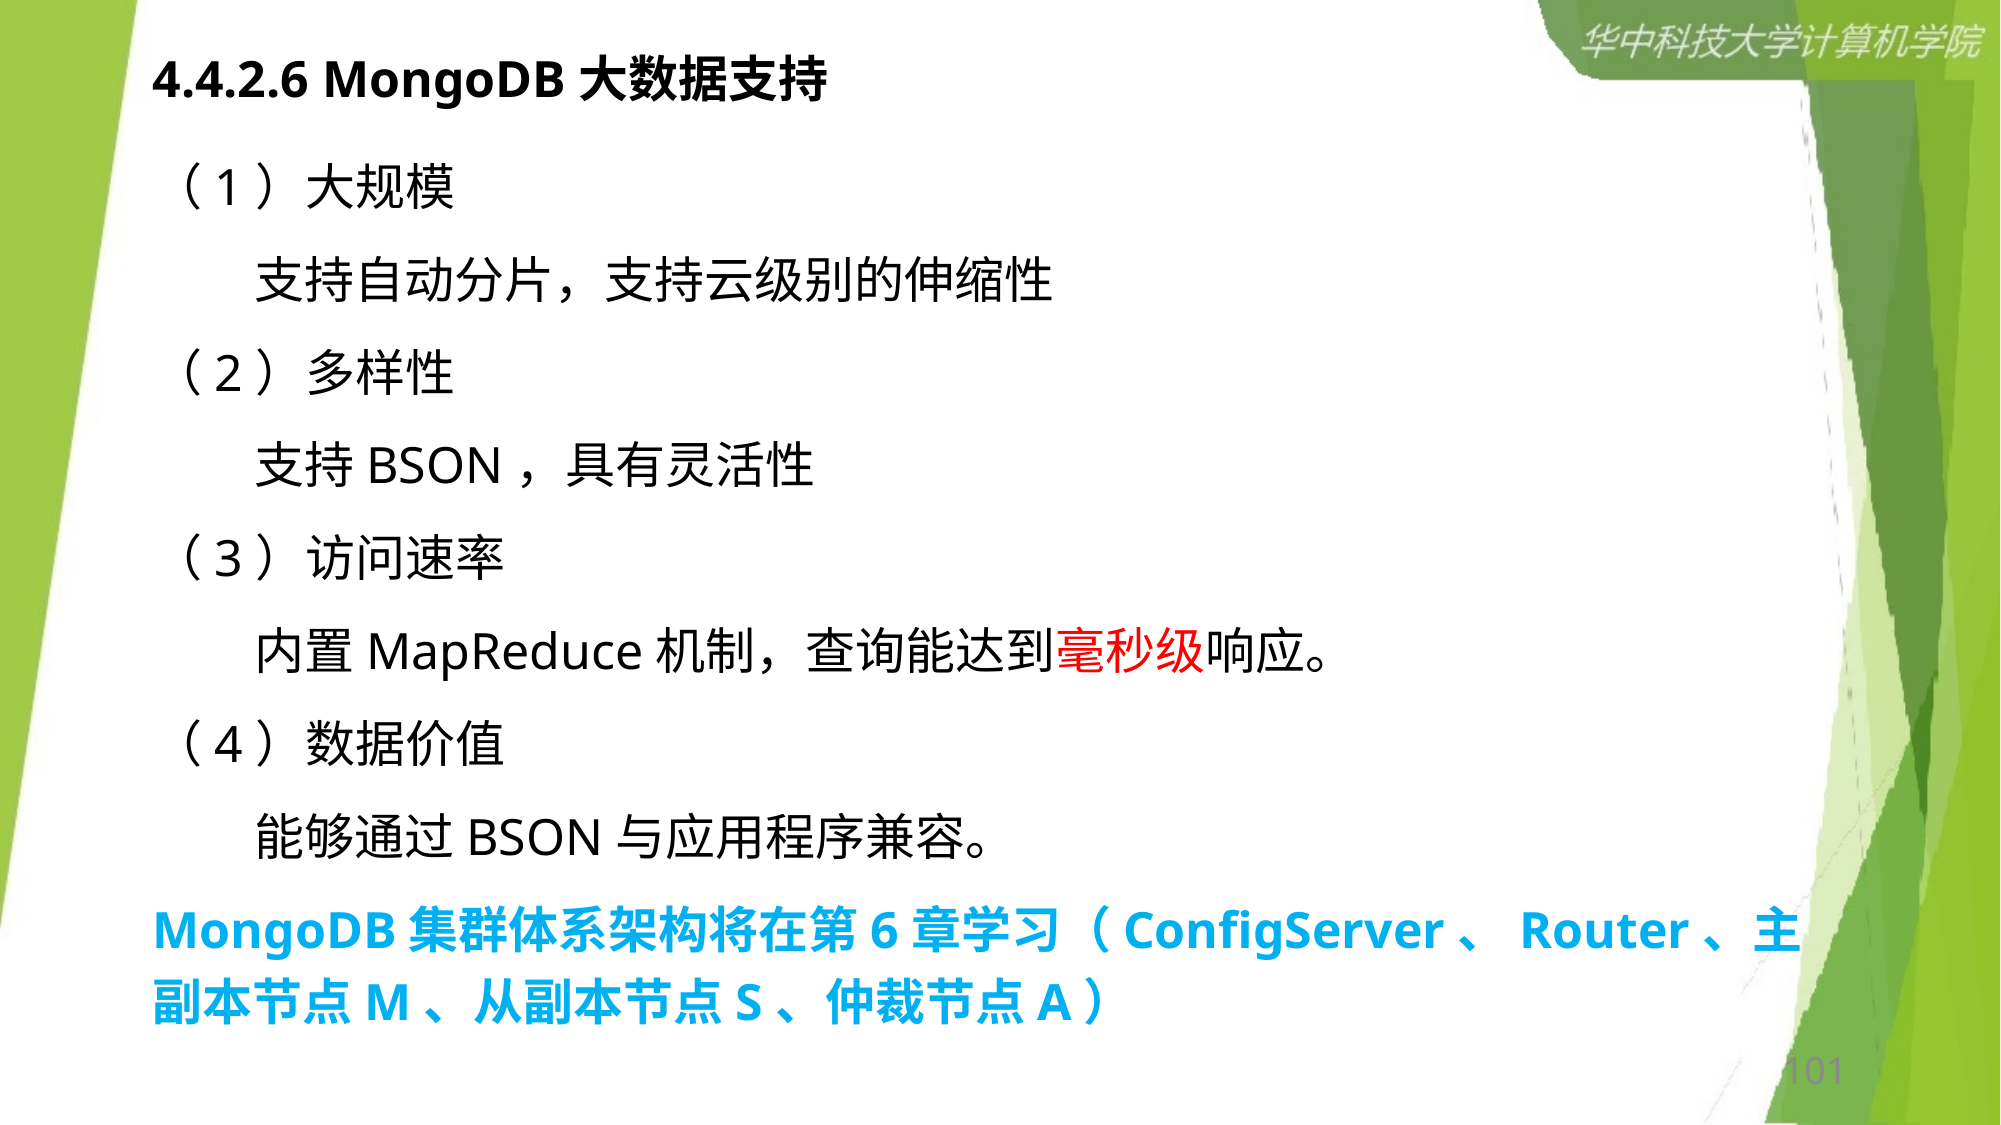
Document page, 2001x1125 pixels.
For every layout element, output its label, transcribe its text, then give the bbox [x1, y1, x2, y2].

list （1）大规模 支持自动分片，支持云级别的伸缩性 （2）多样性 支持BSON，具有灵活性 （3）访问速率 内置MapReduce机制，查询能达到毫秒级响应。 （4）数据价值 能够通过BSON与应用程序兼容。 MongoDB集群体系架构将在第6章学习（ConfigServer、Router、主副本节点M、从副本节点S、仲裁节点A） [137, 135, 1863, 1073]
picture [0, 0, 2001, 1125]
title 4.4.2.6 MongoDB大数据支持 [137, 26, 1863, 135]
slide_number 101 [1412, 1042, 1863, 1103]
